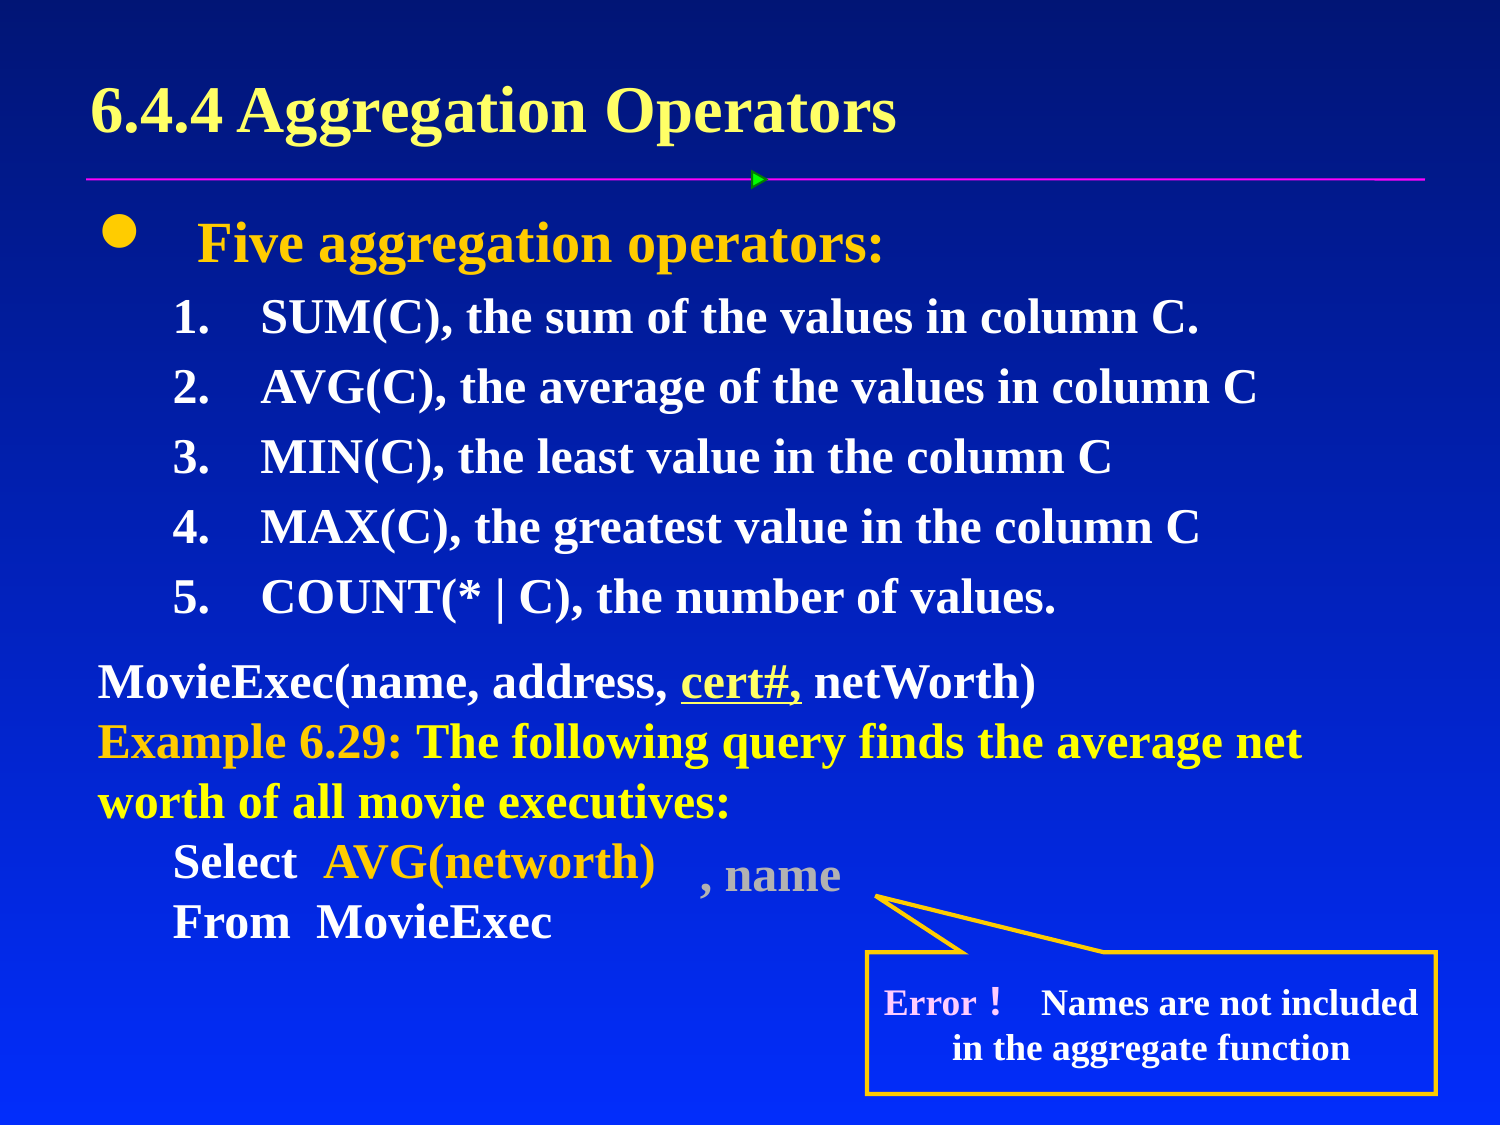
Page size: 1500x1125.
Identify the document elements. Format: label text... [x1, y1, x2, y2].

text_box [752, 171, 767, 188]
list Five aggregation operators: SUM(C), the sum of the values in column C. AVG(C), the average of the values in column C MIN(C), the least value in the column C MAX(C), the greatest value in the column C COUNT(* | C), the number of values. MovieExec(name, address, cert#, netWorth) Example 6.29: The following query finds the average net worth of all movie executives: Select AVG(networth) From MovieExec [82, 196, 1436, 1094]
text_box , name [684, 834, 1028, 909]
title 6.4.4 Aggregation Operators [75, 50, 1213, 163]
text_box Error！ Names are not included in the aggregate function [867, 895, 1436, 1094]
